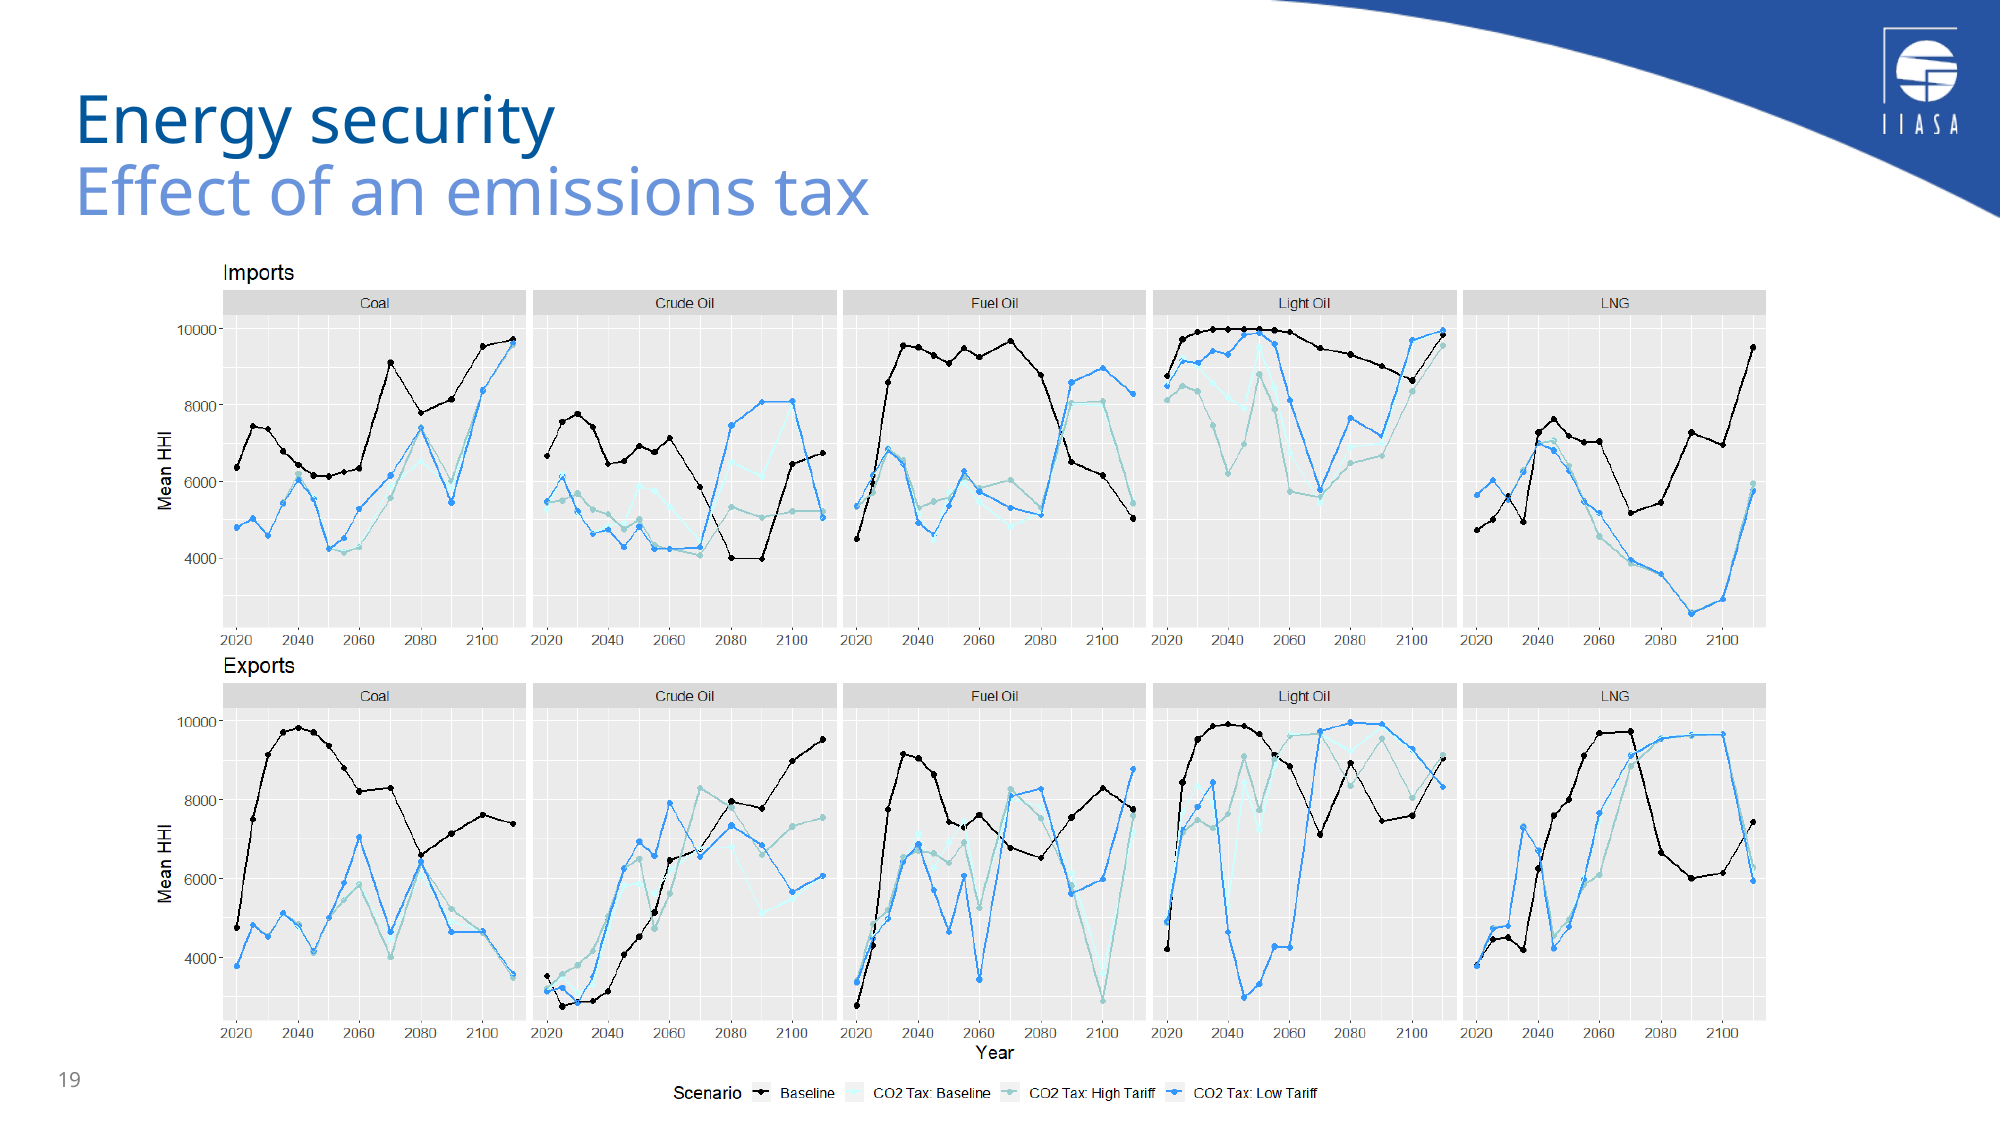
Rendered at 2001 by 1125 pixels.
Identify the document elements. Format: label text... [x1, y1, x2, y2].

title Energy security Effect of an emissions tax [59, 59, 1863, 257]
picture [0, 0, 2000, 1125]
slide_number 19 [42, 1042, 149, 1102]
